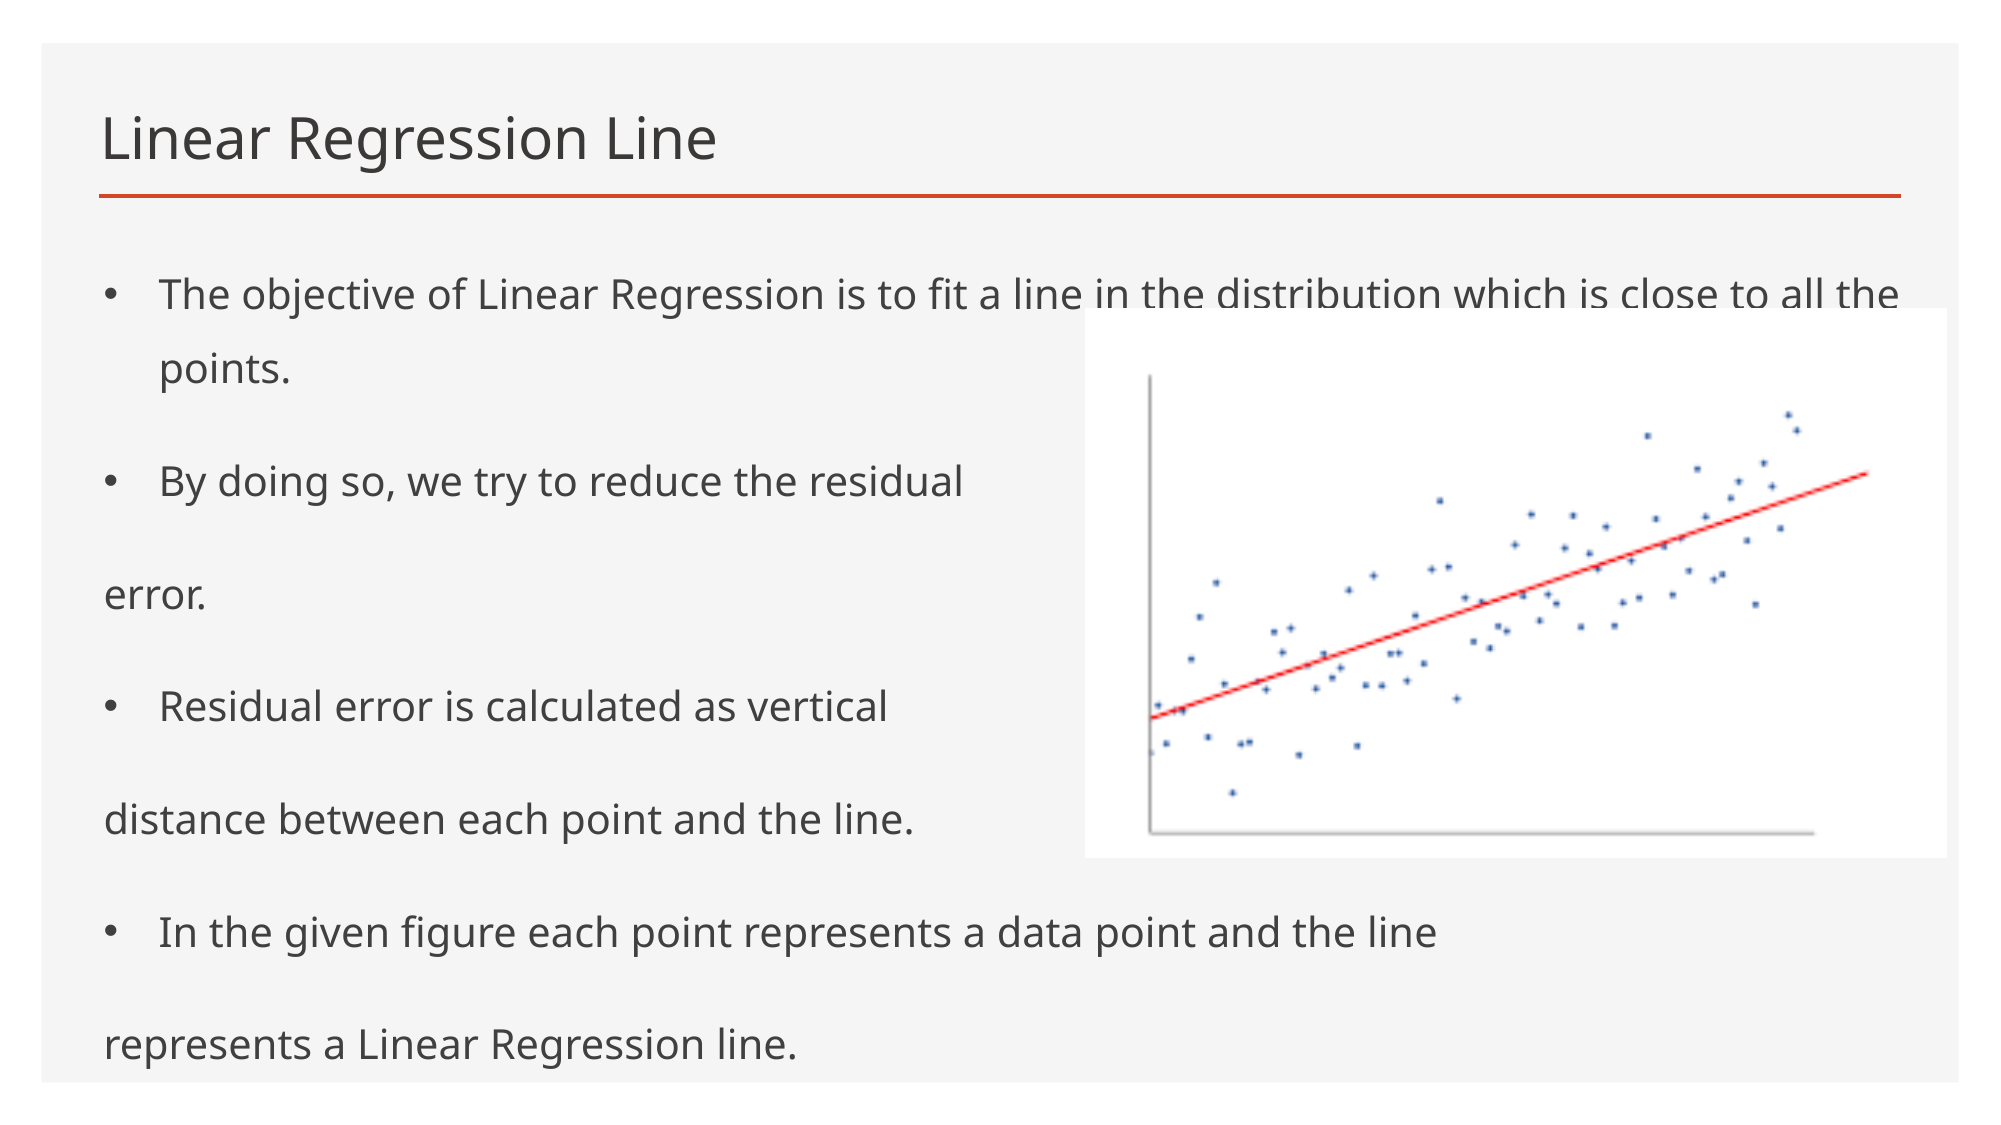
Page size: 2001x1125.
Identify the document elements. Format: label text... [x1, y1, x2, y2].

picture [1085, 308, 1947, 858]
list The objective of Linear Regression is to fit a line in the distribution which is close to all the points. By doing so, we try to reduce the residual error. Residual error is calculated as vertical distance between each point and the line. In the given figure each point represents a data point and the line represents a Linear Regression line. [88, 235, 1955, 1083]
title Linear Regression Line [85, 73, 1214, 179]
